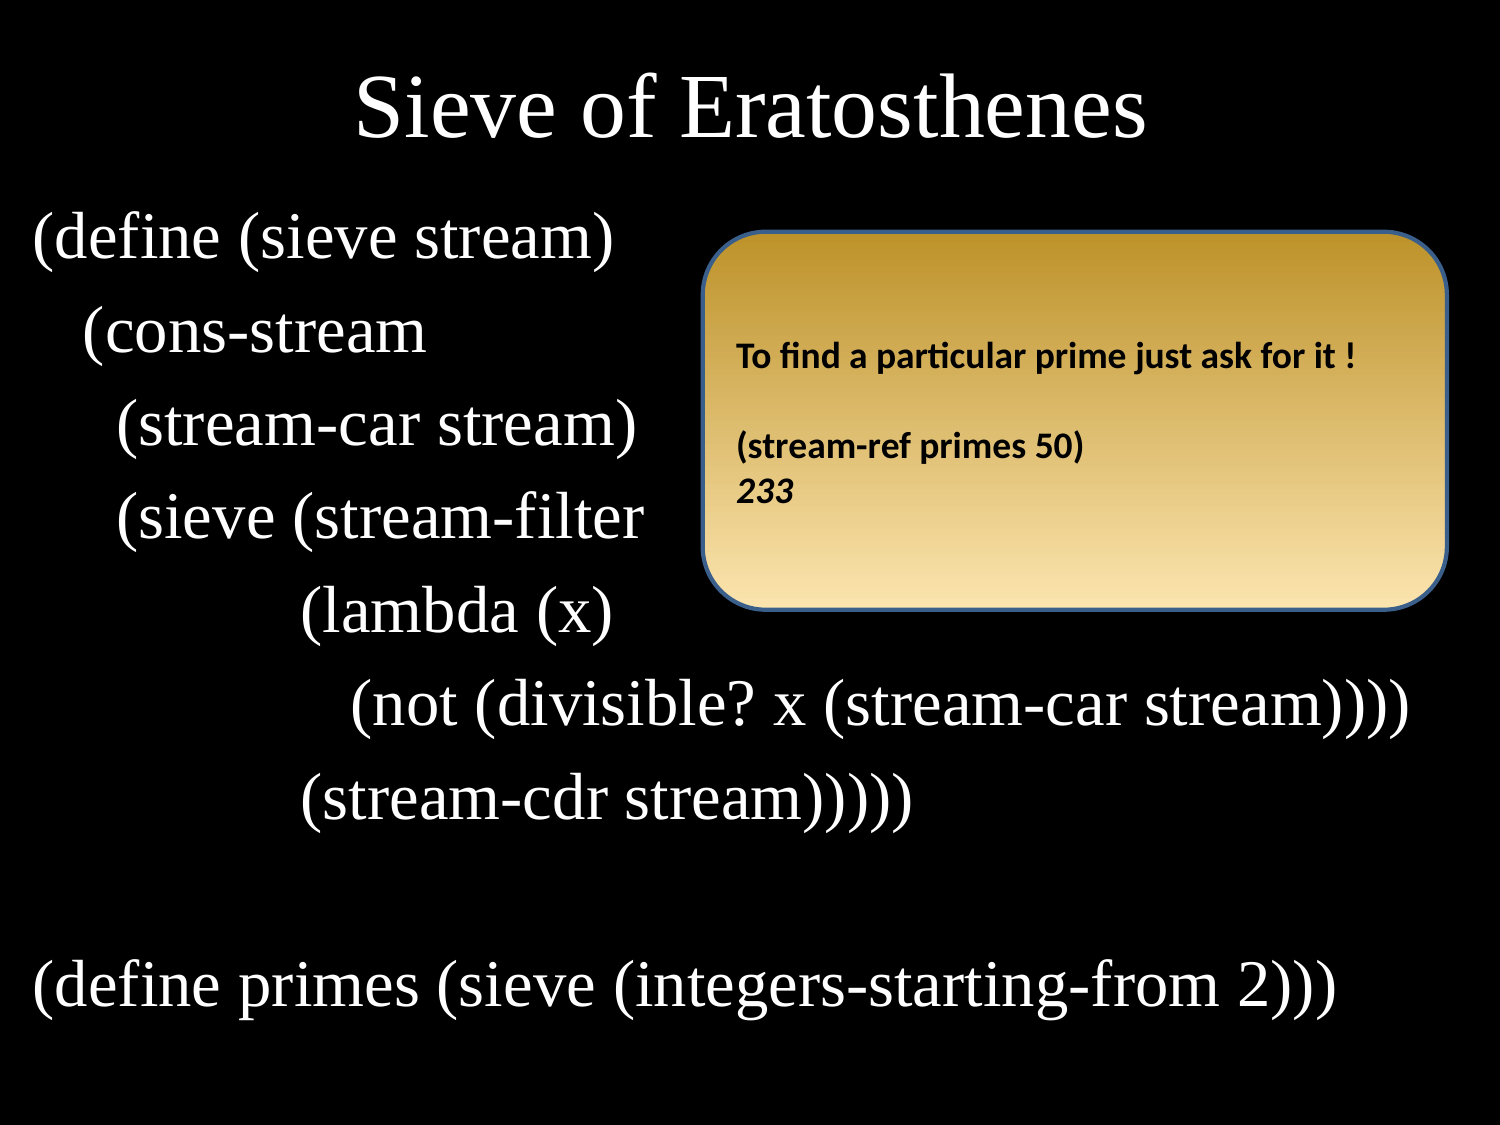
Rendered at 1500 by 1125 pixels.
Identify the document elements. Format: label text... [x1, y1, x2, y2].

title Sieve of Eratosthenes [76, 7, 1427, 184]
list (define (sieve stream) (cons-stream (stream-car stream) (sieve (stream-filter (lambda (x) (not (divisible? x (stream-car stream)))) (stream-cdr stream))))) (define primes (sieve (integers-starting-from 2))) [17, 184, 1483, 1083]
text_box To find a particular prime just ask for it ! (stream-ref primes 50) 233 [700, 229, 1450, 612]
